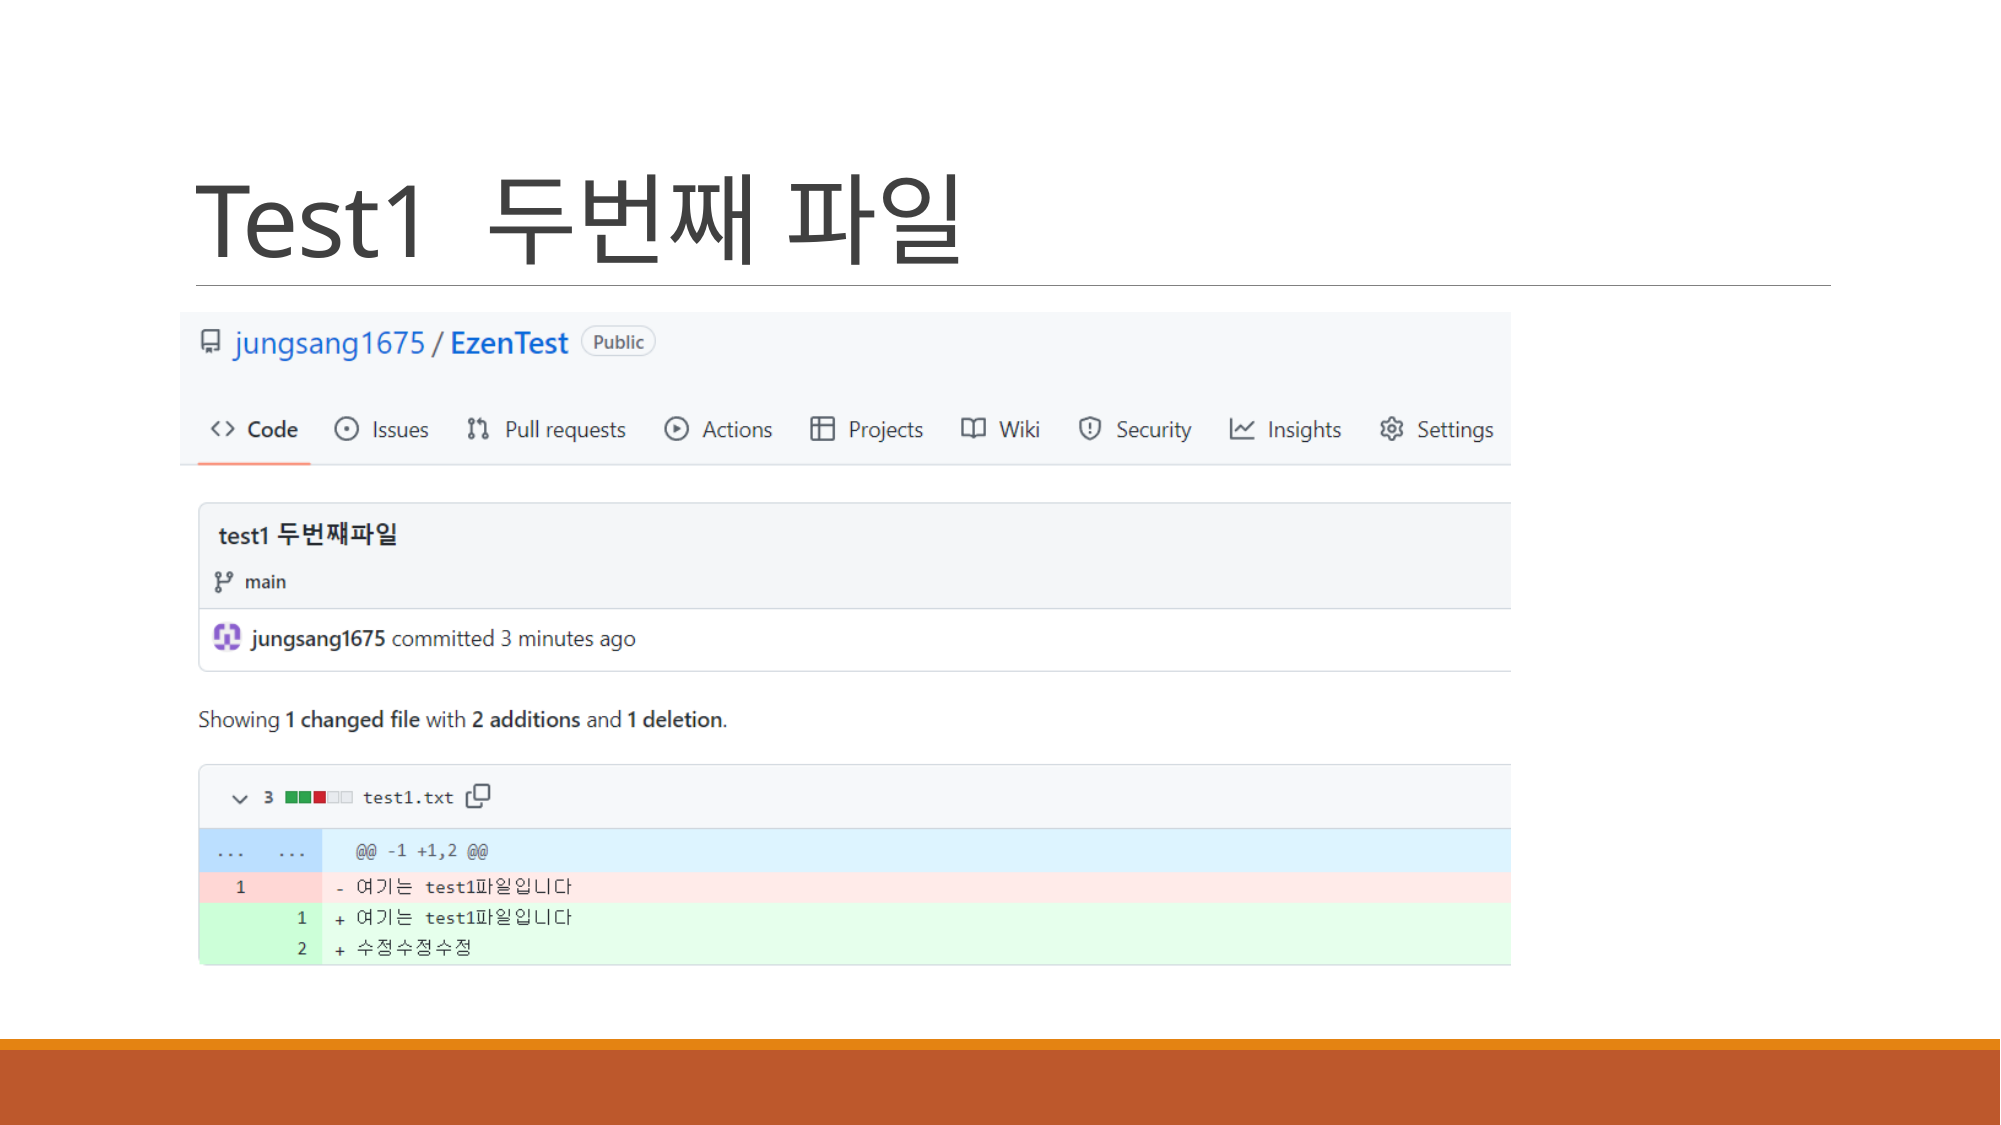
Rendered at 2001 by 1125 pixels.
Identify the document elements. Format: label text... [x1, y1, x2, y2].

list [179, 311, 1512, 973]
title Test1 두번째 파일 [180, 47, 1830, 285]
